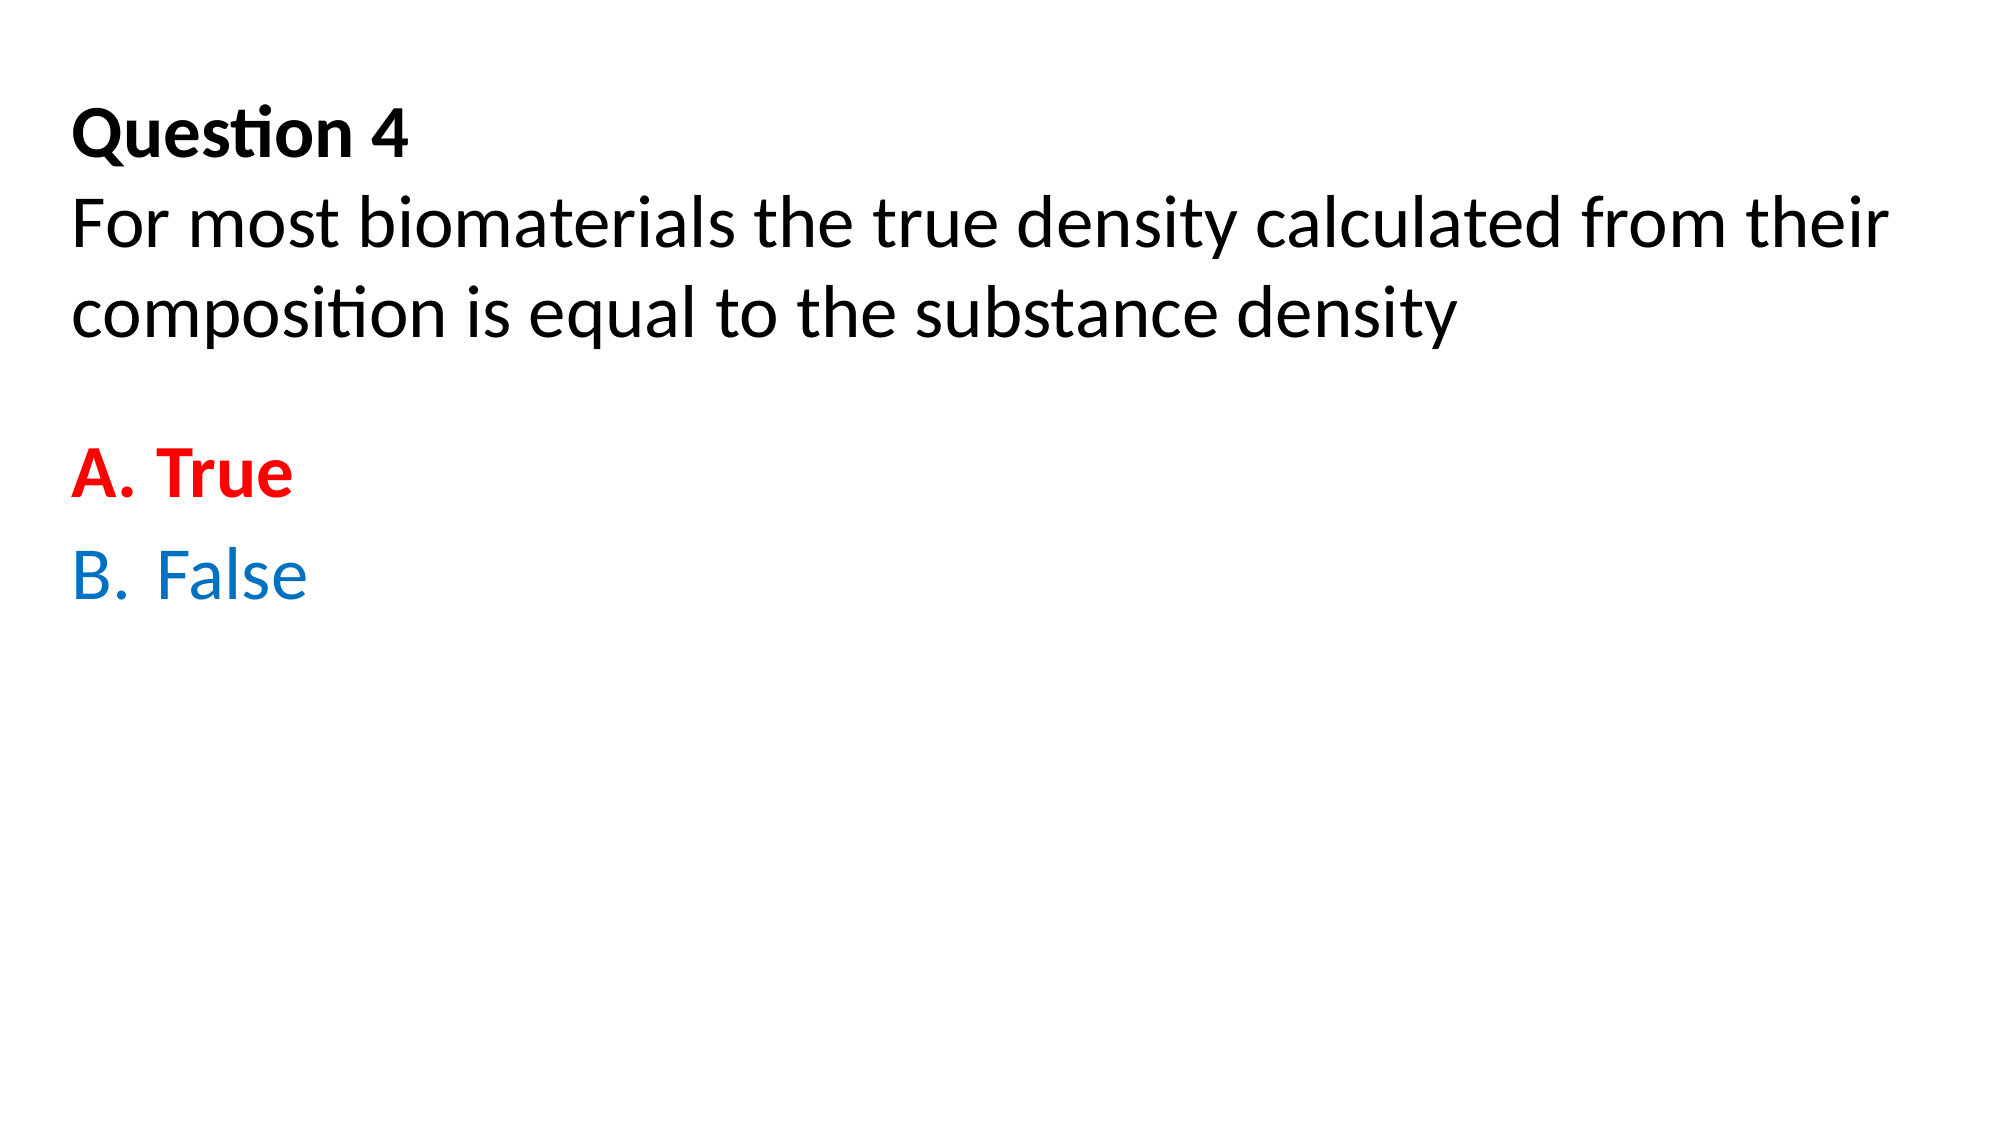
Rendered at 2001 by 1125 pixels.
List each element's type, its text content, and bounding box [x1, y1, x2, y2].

text_box Question 4 For most biomaterials the true density calculated from their composition is equal to the substance density True False [57, 74, 1946, 692]
